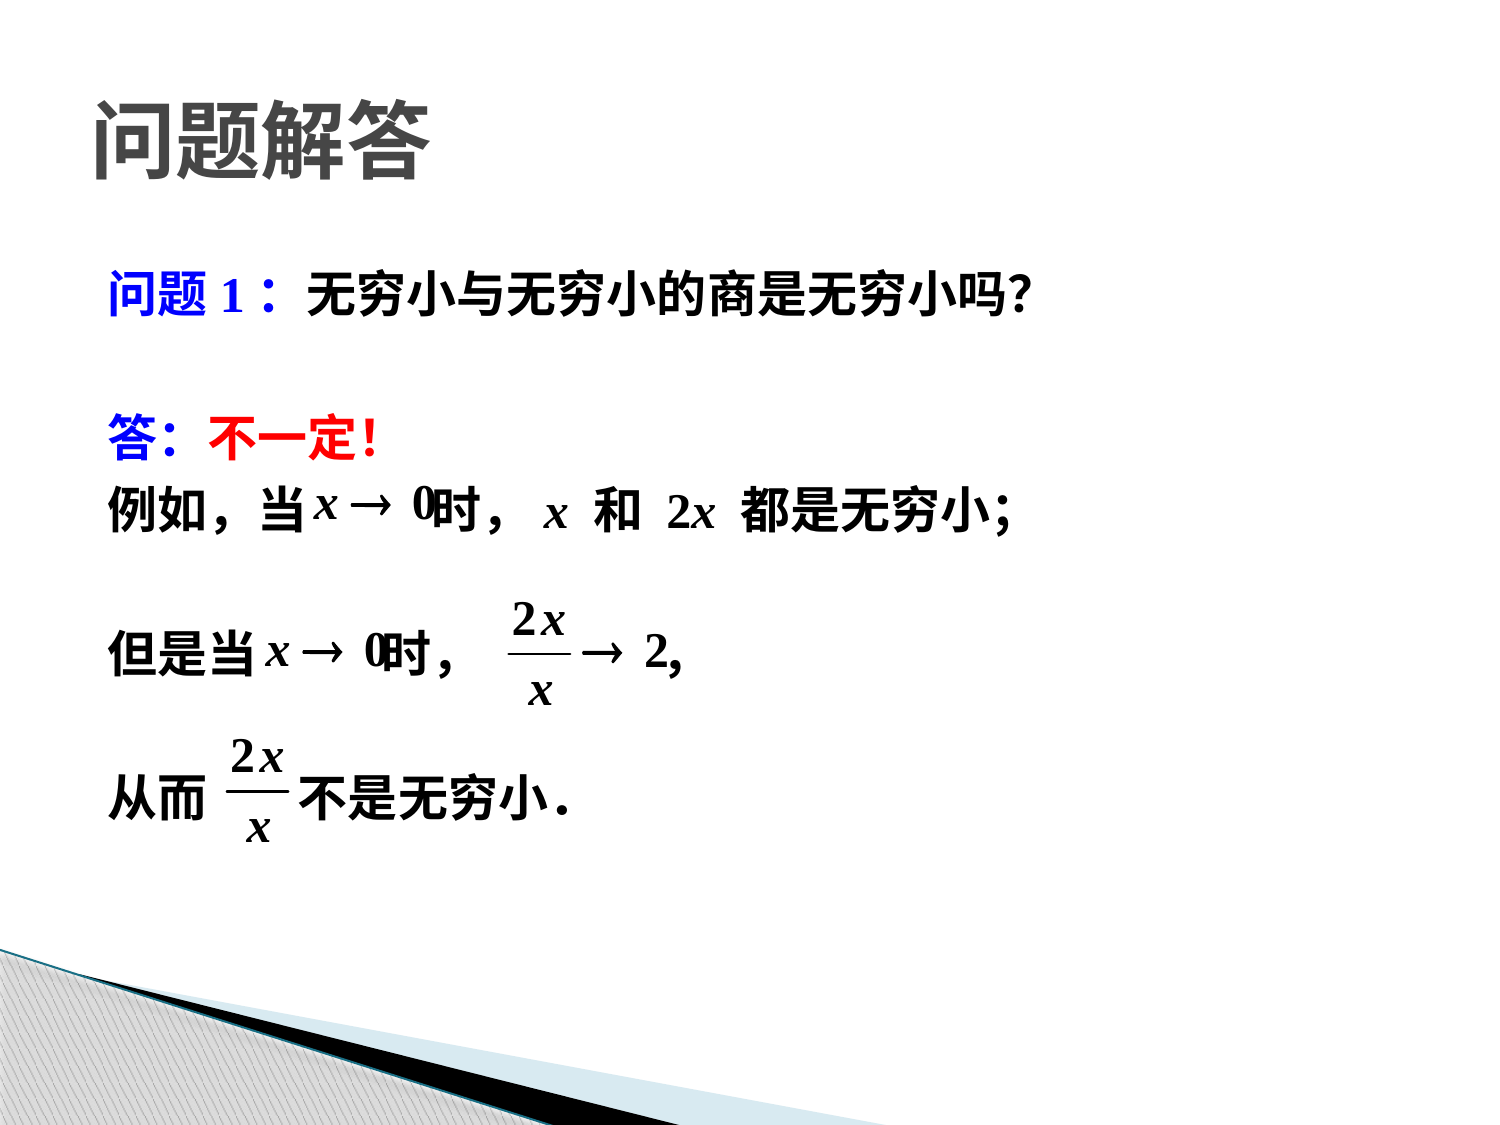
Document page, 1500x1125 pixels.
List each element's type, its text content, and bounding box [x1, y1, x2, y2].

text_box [499, 583, 680, 718]
title 问题解答 [75, 45, 1425, 233]
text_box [253, 620, 396, 680]
list 问题1：无穷小与无穷小的商是无穷小吗？ 答：不一定！ 例如，当 时，x 和 2x 都是无穷小； 但是当 时， ， 从而 不是无穷小． [74, 242, 1426, 986]
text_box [218, 721, 298, 855]
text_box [302, 473, 444, 532]
